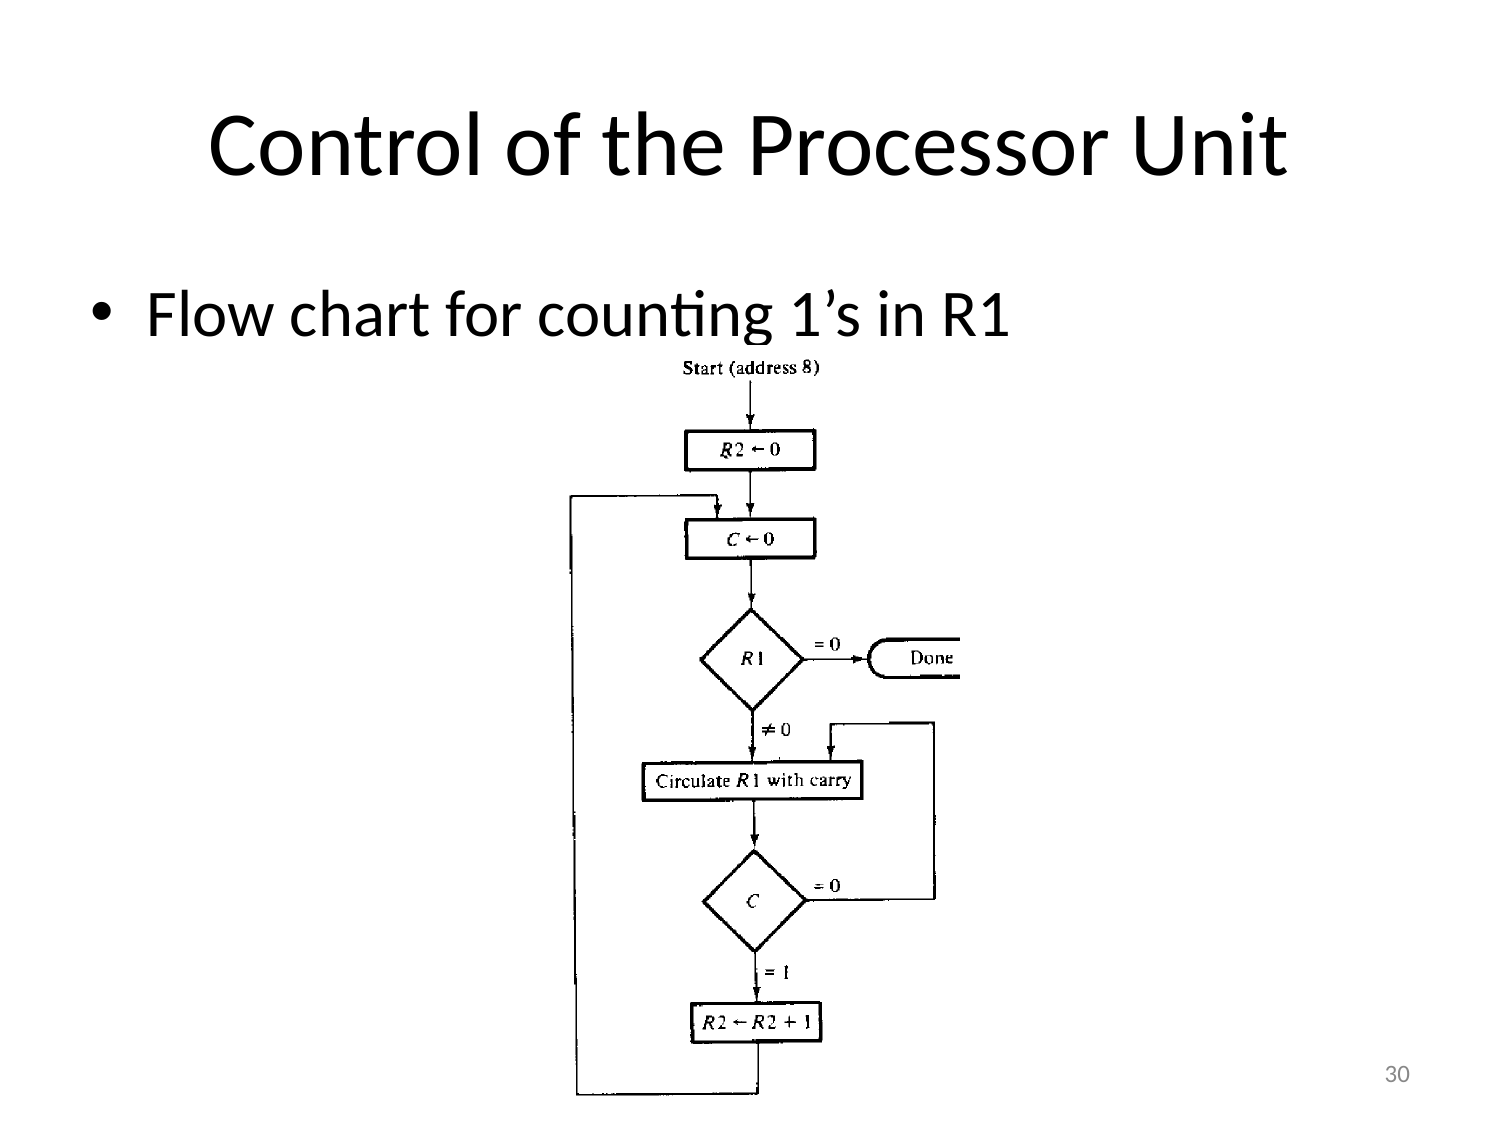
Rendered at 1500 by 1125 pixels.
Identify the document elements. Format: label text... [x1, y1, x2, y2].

slide_number ‹#› [1074, 1042, 1425, 1103]
picture [539, 345, 961, 1106]
list Flow chart for counting 1’s in R1 [75, 262, 1425, 1005]
title Control of the Processor Unit [75, 45, 1425, 233]
